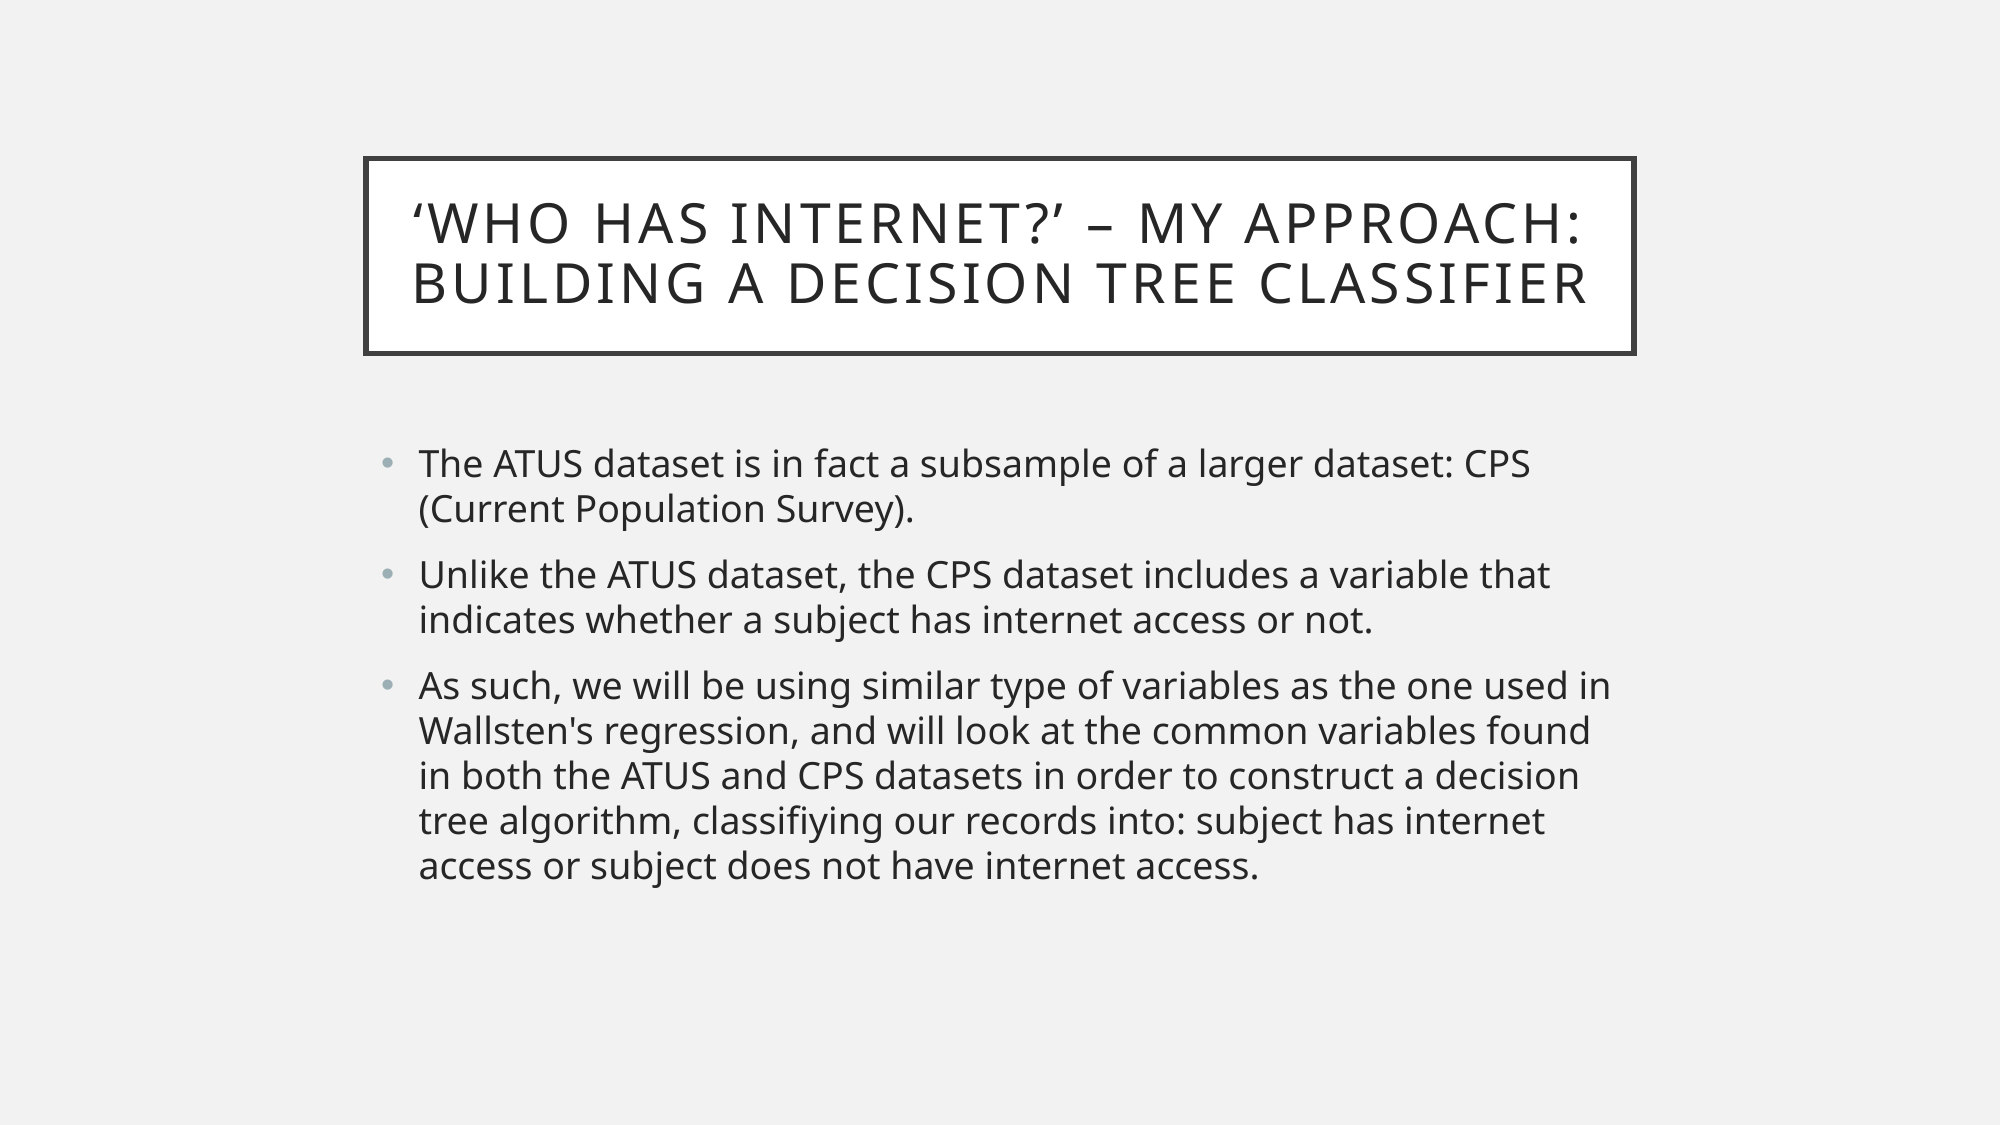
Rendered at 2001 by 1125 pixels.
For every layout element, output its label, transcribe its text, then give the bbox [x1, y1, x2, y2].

list The ATUS dataset is in fact a subsample of a larger dataset: CPS (Current Population Survey). Unlike the ATUS dataset, the CPS dataset includes a variable that indicates whether a subject has internet access or not. As such, we will be using similar type of variables as the one used in Wallsten's regression, and will look at the common variables found in both the ATUS and CPS datasets in order to construct a decision tree algorithm, classifiying our records into: subject has internet access or subject does not have internet access. [366, 432, 1634, 942]
title ‘Who has Internet?’ – My Approach: Building a Decision Tree Classifier [363, 156, 1637, 356]
